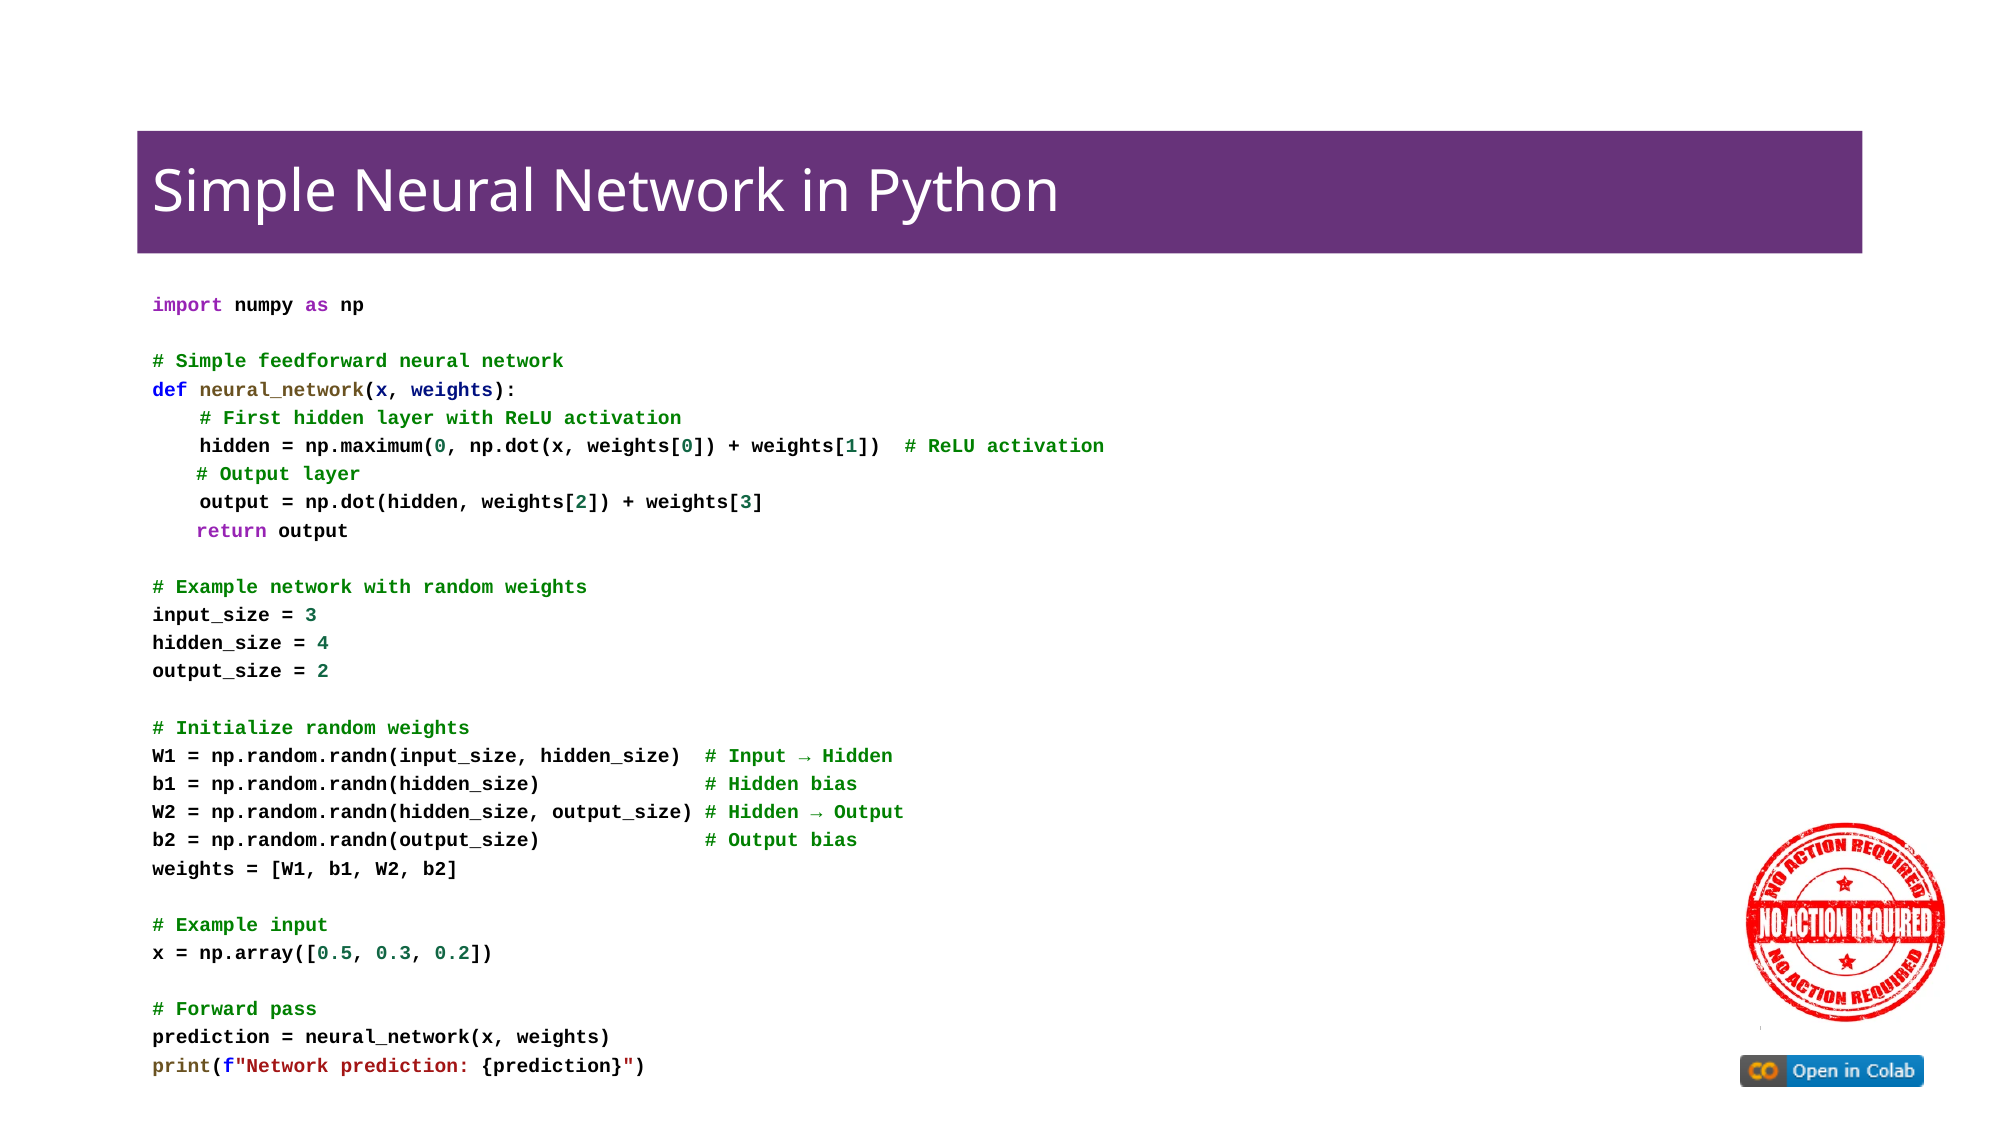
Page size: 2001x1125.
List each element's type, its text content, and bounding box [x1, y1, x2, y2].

picture [1740, 1055, 1924, 1087]
list import numpy as np # Simple feedforward neural network def neural_network(x, weights): # First hidden layer with ReLU activation hidden = np.maximum(0, np.dot(x, weights[0]) + weights[1]) # ReLU activation # Output layer output = np.dot(hidden, weights[2]) + weights[3] return output # Example network with random weights input_size = 3 hidden_size = 4 output_size = 2 # Initialize random weights W1 = np.random.randn(input_size, hidden_size) # Input → Hidden b1 = np.random.randn(hidden_size) # Hidden bias W2 = np.random.randn(hidden_size, output_size) # Hidden → Output b2 = np.random.randn(output_size) # Output bias weights = [W1, b1, W2, b2] # Example input x = np.array([0.5, 0.3, 0.2]) # Forward pass prediction = neural_network(x, weights) print(f"Network prediction: {prediction}") [137, 279, 1863, 1099]
title Simple Neural Network in Python [137, 130, 1863, 254]
picture [1741, 820, 1952, 1030]
